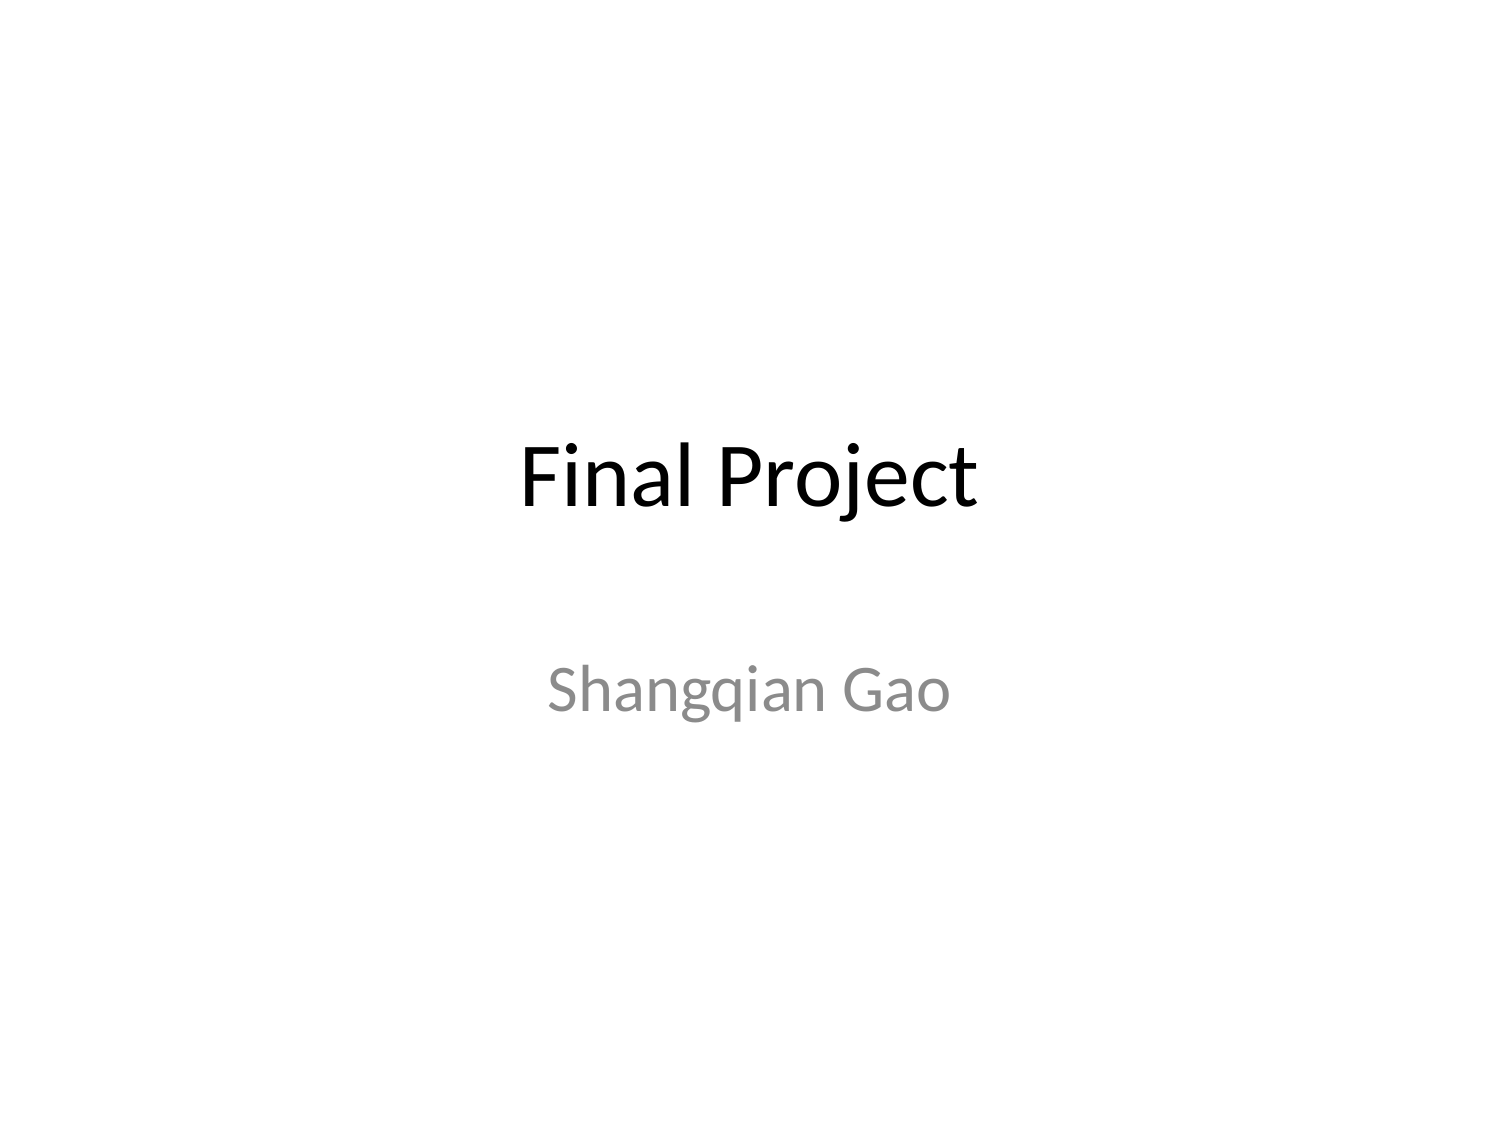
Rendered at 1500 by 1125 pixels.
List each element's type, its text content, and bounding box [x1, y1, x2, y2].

subtitle Shangqian Gao [225, 637, 1275, 925]
title Final Project [112, 349, 1388, 591]
